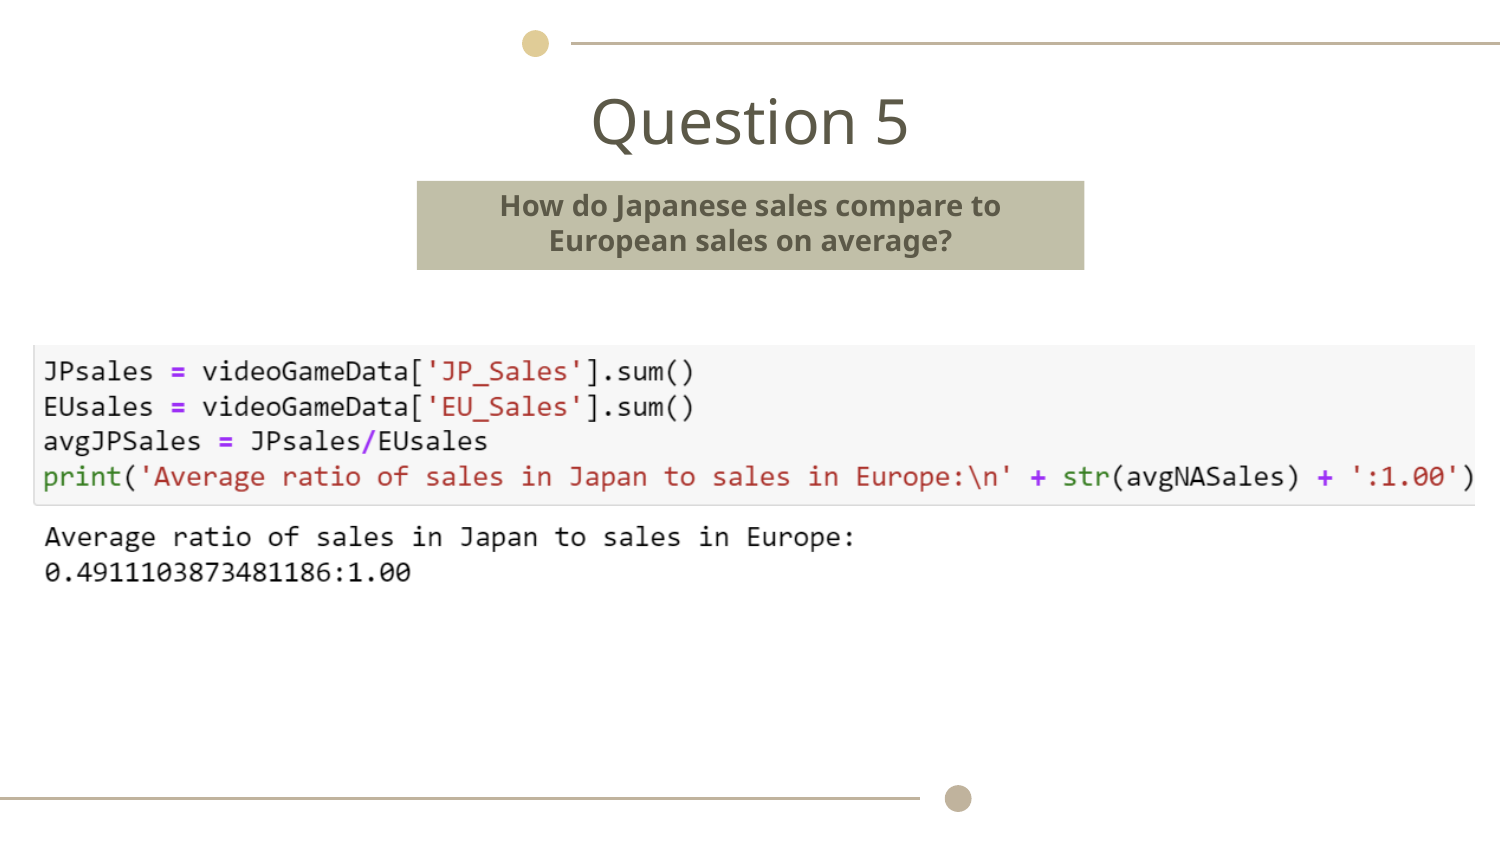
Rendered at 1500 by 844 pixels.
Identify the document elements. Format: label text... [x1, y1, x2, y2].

title Question 5 [118, 72, 1383, 167]
subtitle How do Japanese sales compare to European sales on average? [417, 182, 1085, 263]
picture [24, 344, 1476, 597]
text_box [416, 180, 1085, 270]
